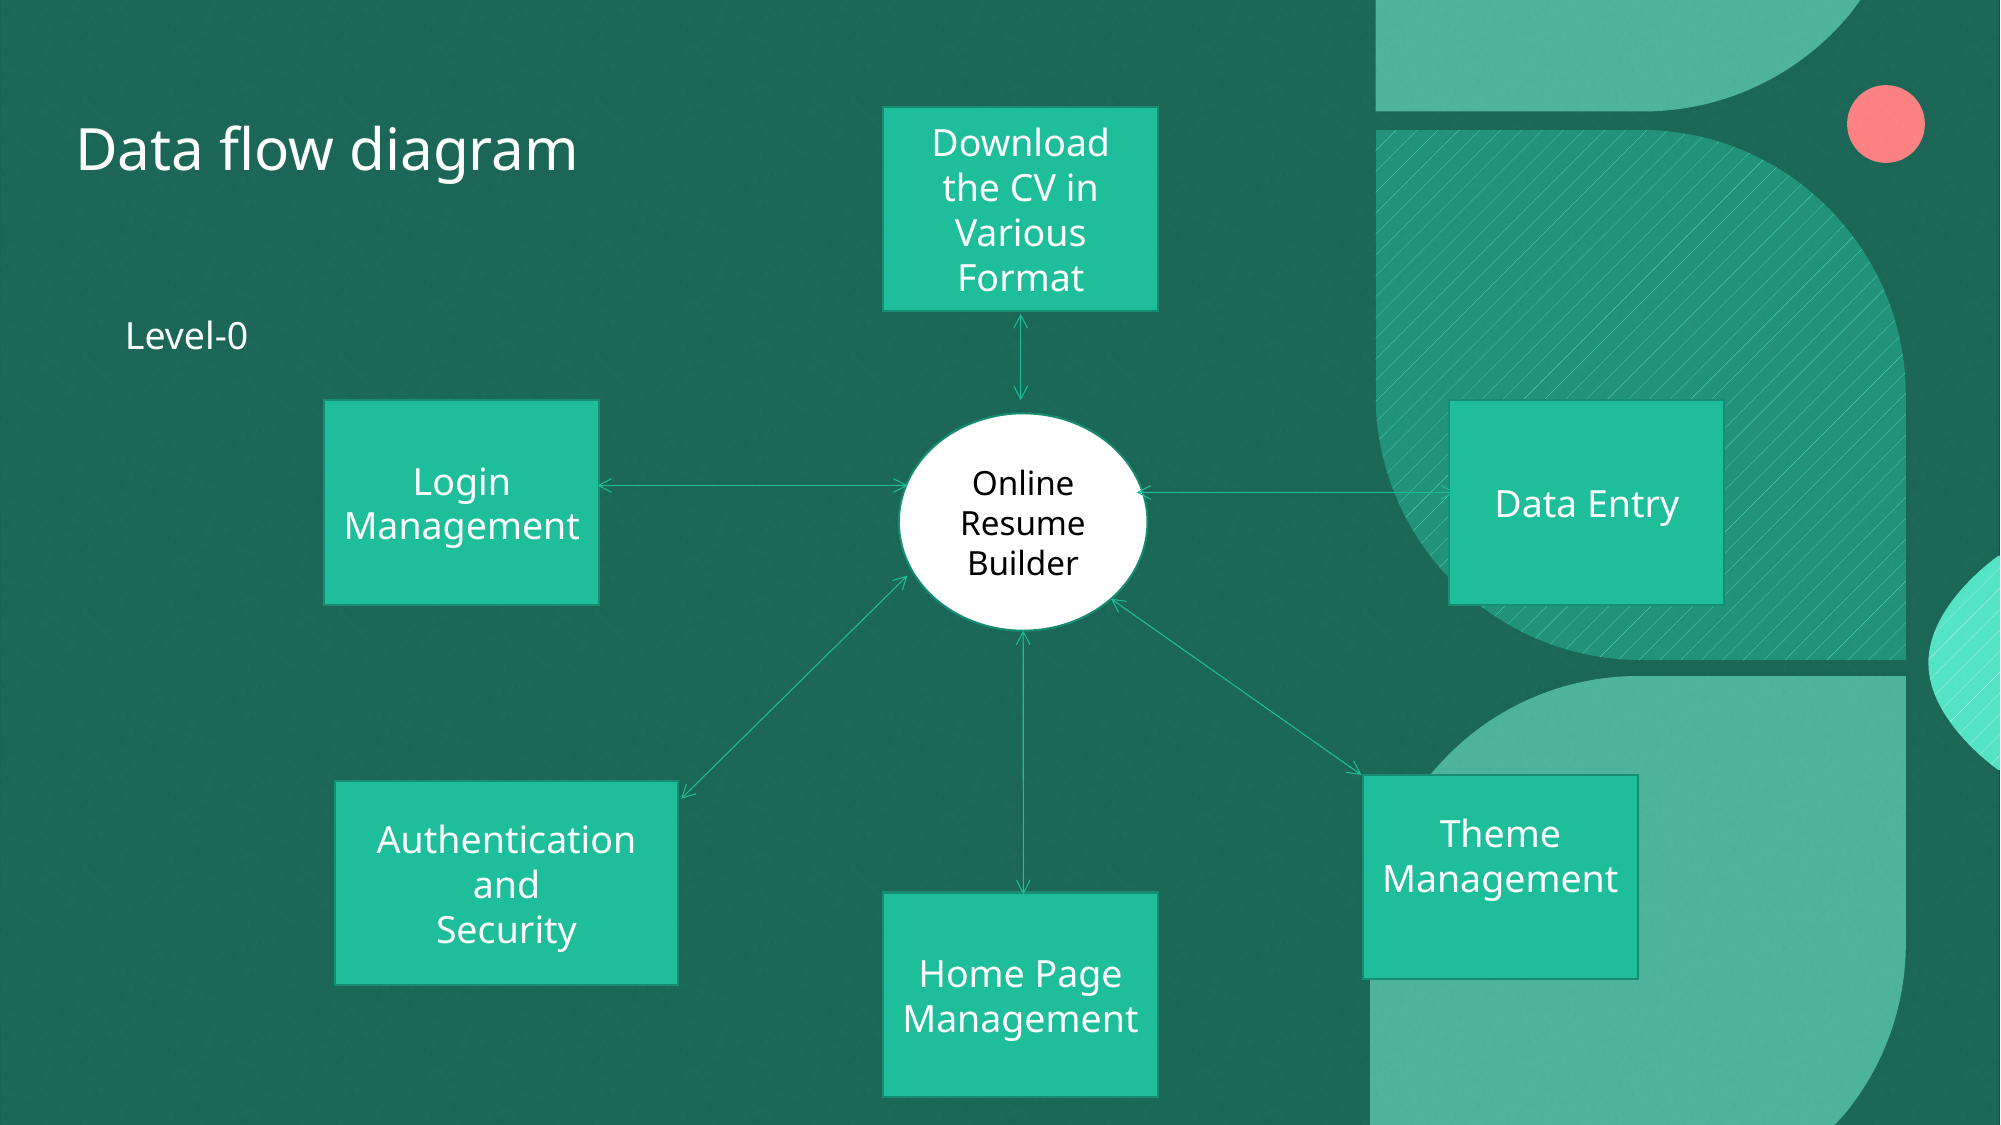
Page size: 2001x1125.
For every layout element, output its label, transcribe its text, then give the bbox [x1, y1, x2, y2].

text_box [681, 575, 908, 799]
text_box Online Resume Builder [897, 412, 1149, 632]
text_box Theme Management [1362, 774, 1639, 980]
text_box Download the CV in Various Format [882, 106, 1159, 312]
text_box Home Page Management [882, 891, 1159, 1098]
text_box Level-0 [109, 304, 363, 365]
text_box Authentication and Security [334, 780, 679, 986]
text_box Login Management [323, 399, 600, 606]
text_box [1111, 598, 1362, 775]
text_box Data Entry [1448, 399, 1725, 606]
title Data flow diagram [60, 43, 708, 191]
